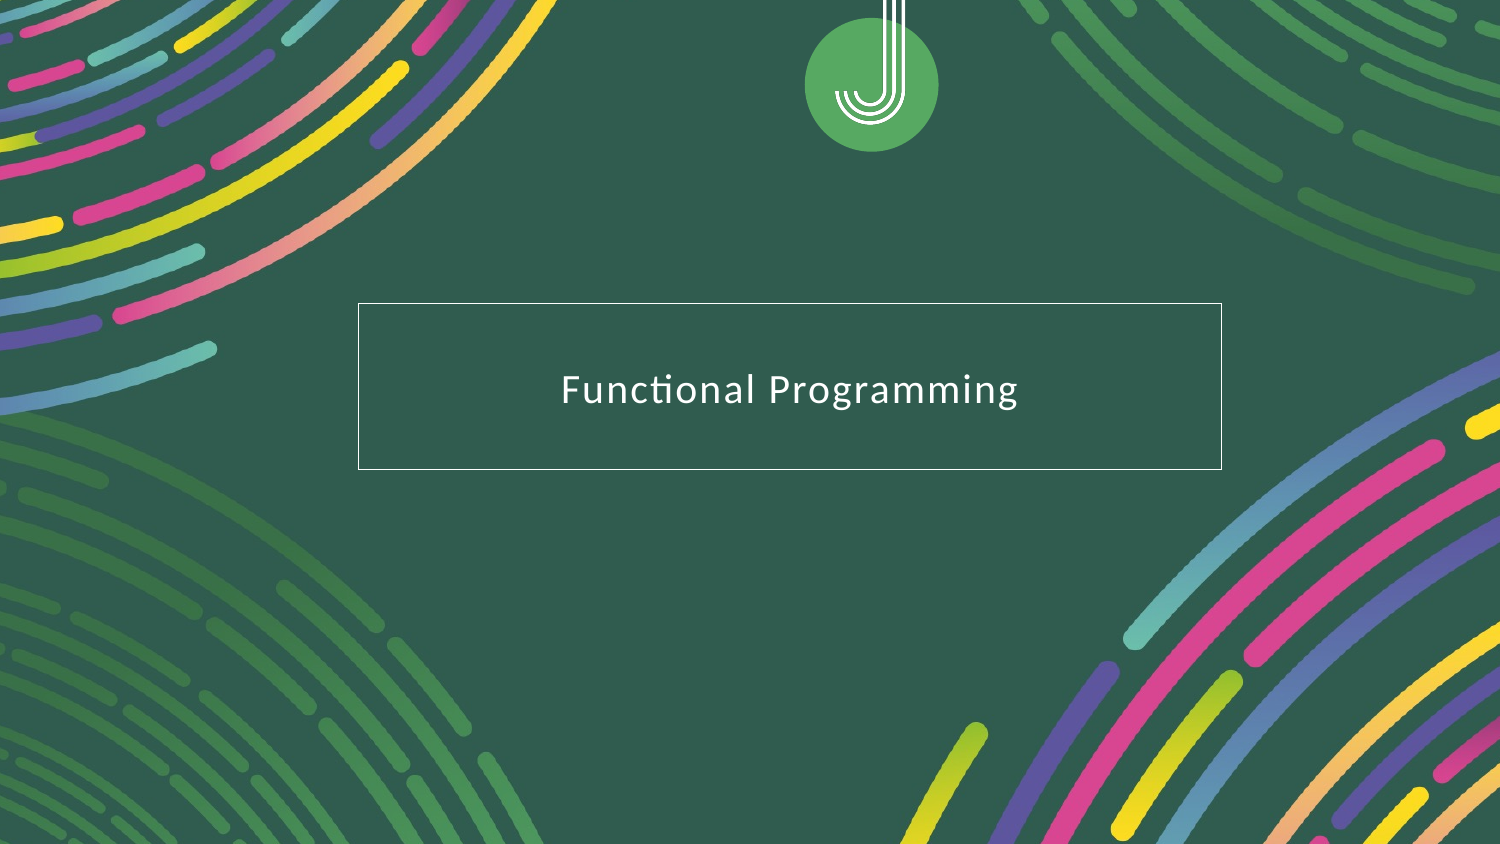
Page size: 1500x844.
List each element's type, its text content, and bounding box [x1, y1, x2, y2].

text_box Functional Programming [358, 303, 1222, 470]
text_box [804, 0, 939, 152]
picture [0, 0, 1500, 844]
